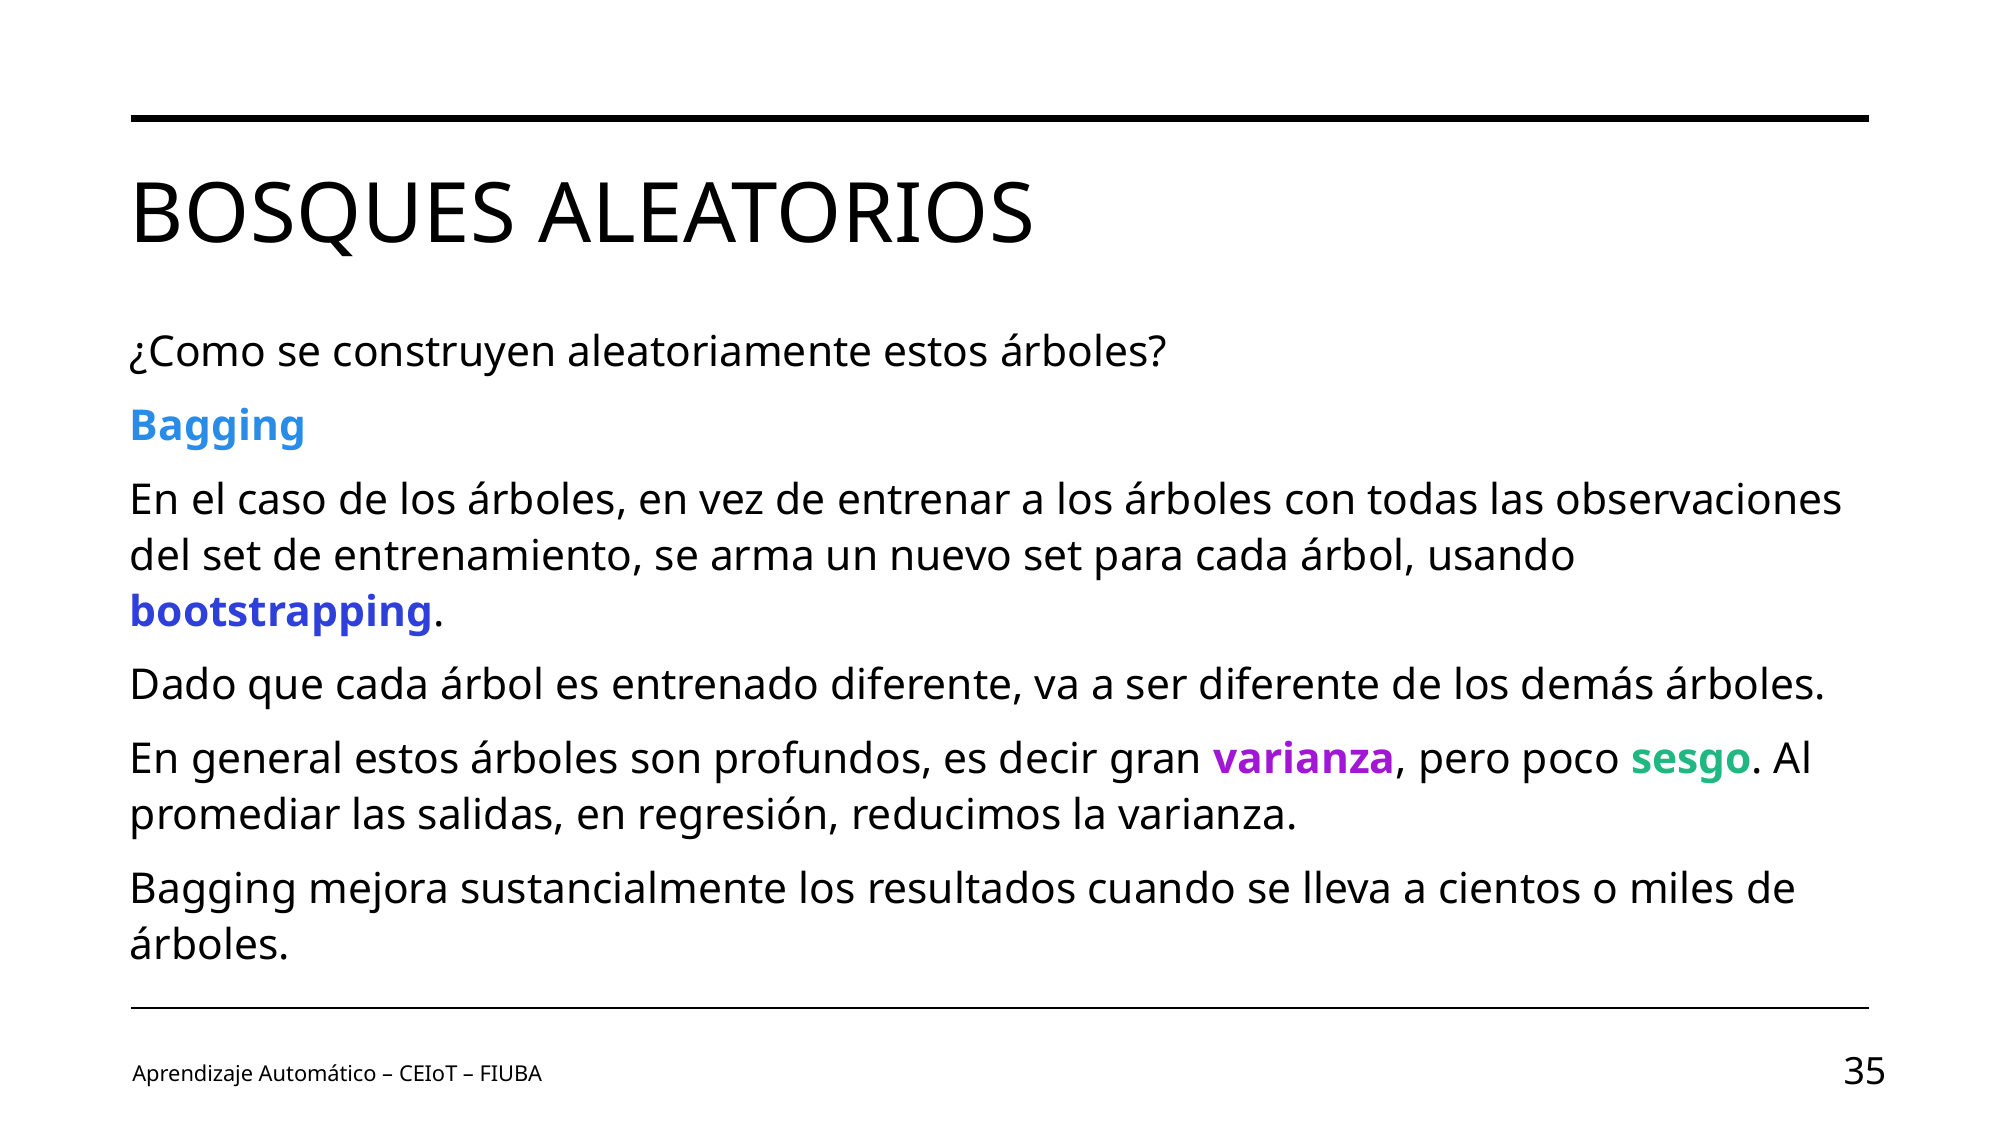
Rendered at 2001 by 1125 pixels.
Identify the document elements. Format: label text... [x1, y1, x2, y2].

list ¿Como se construyen aleatoriamente estos árboles? Bagging En el caso de los árboles, en vez de entrenar a los árboles con todas las observaciones del set de entrenamiento, se arma un nuevo set para cada árbol, usando bootstrapping. Dado que cada árbol es entrenado diferente, va a ser diferente de los demás árboles. En general estos árboles son profundos, es decir gran varianza, pero poco sesgo. Al promediar las salidas, en regresión, reducimos la varianza. Bagging mejora sustancialmente los resultados cuando se lleva a cientos o miles de árboles. [114, 311, 1869, 990]
footer Aprendizaje Automático – CEIoT – FIUBA [117, 1042, 862, 1103]
title Bosques Aleatorios [114, 151, 1869, 290]
slide_number 35 [1791, 1042, 1902, 1103]
